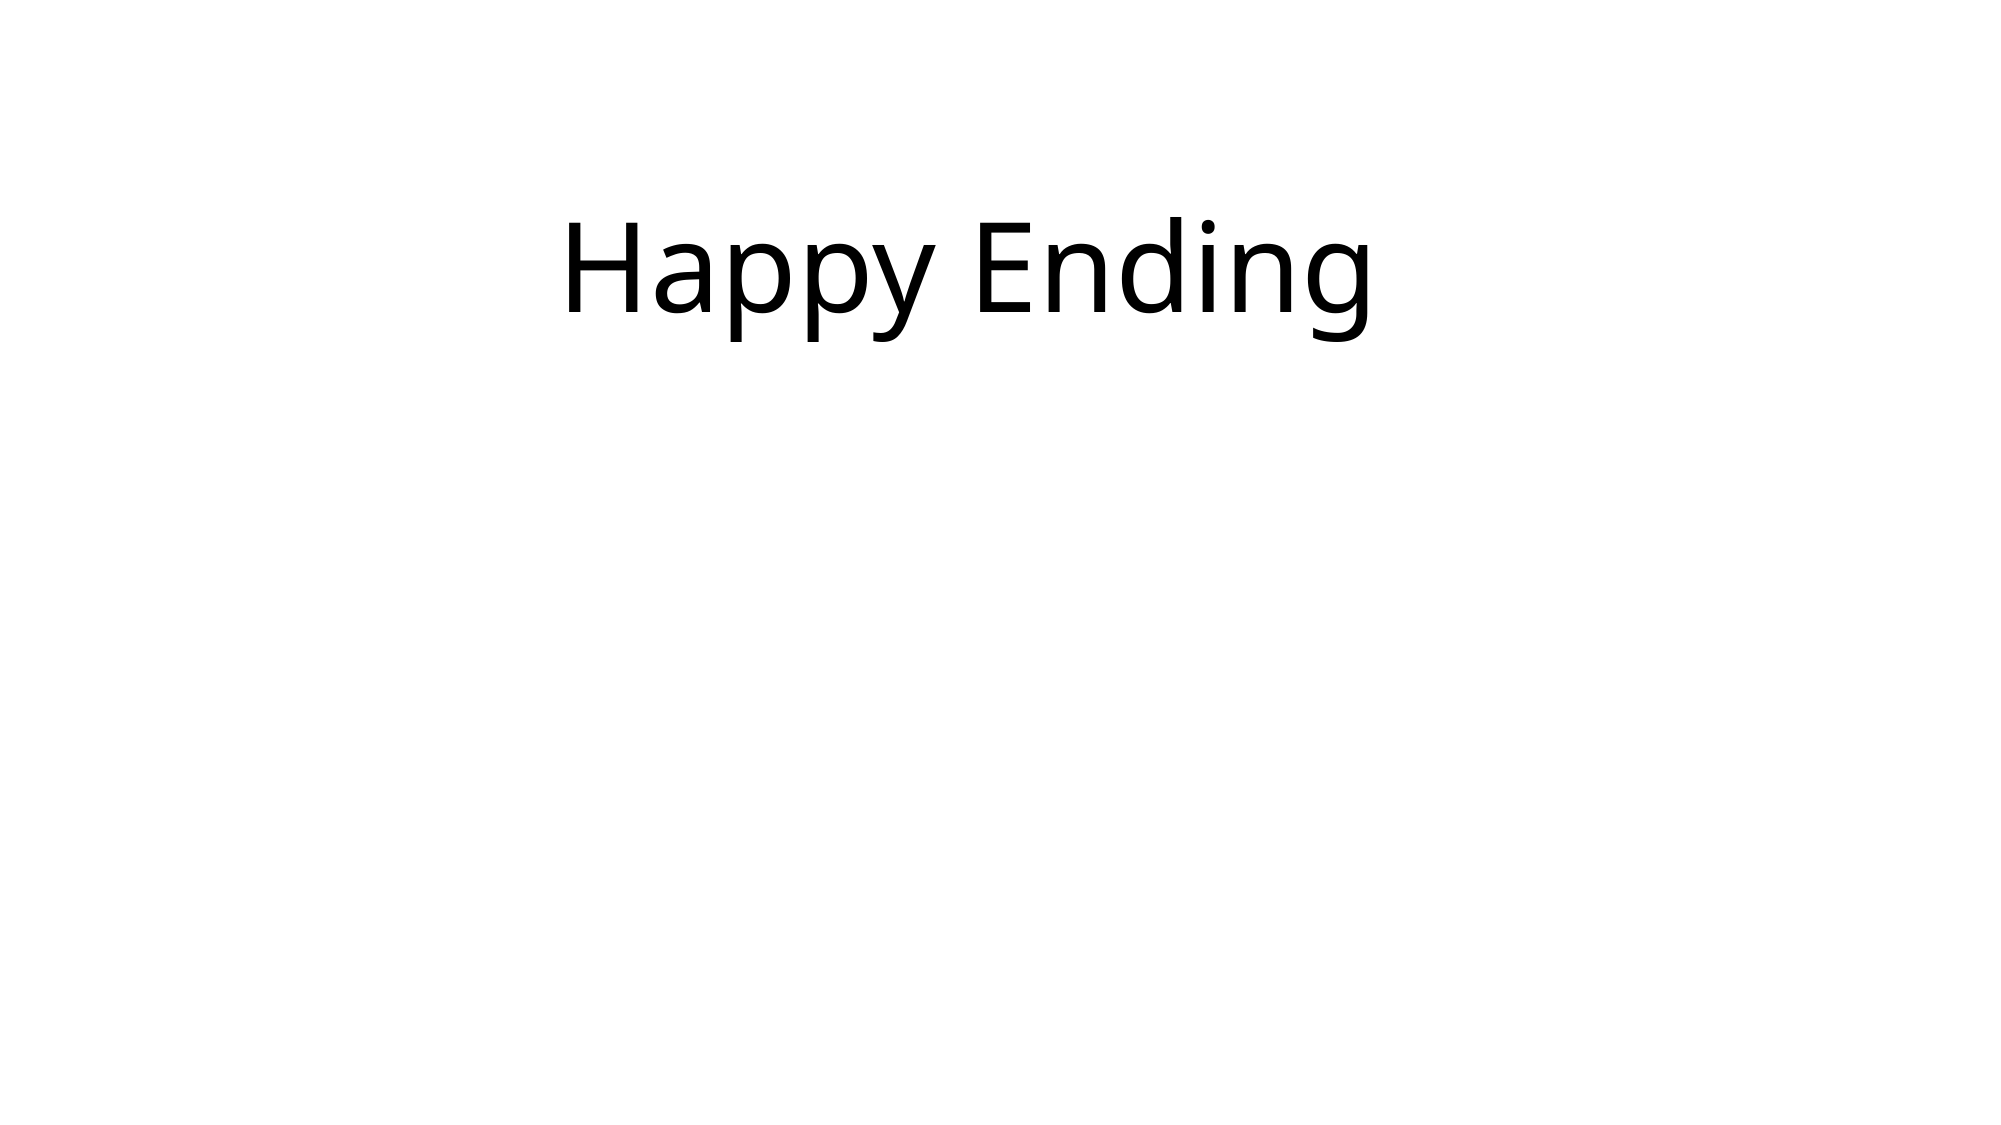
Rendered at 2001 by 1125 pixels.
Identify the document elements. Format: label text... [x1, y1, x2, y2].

title Happy Ending [249, 184, 1687, 348]
